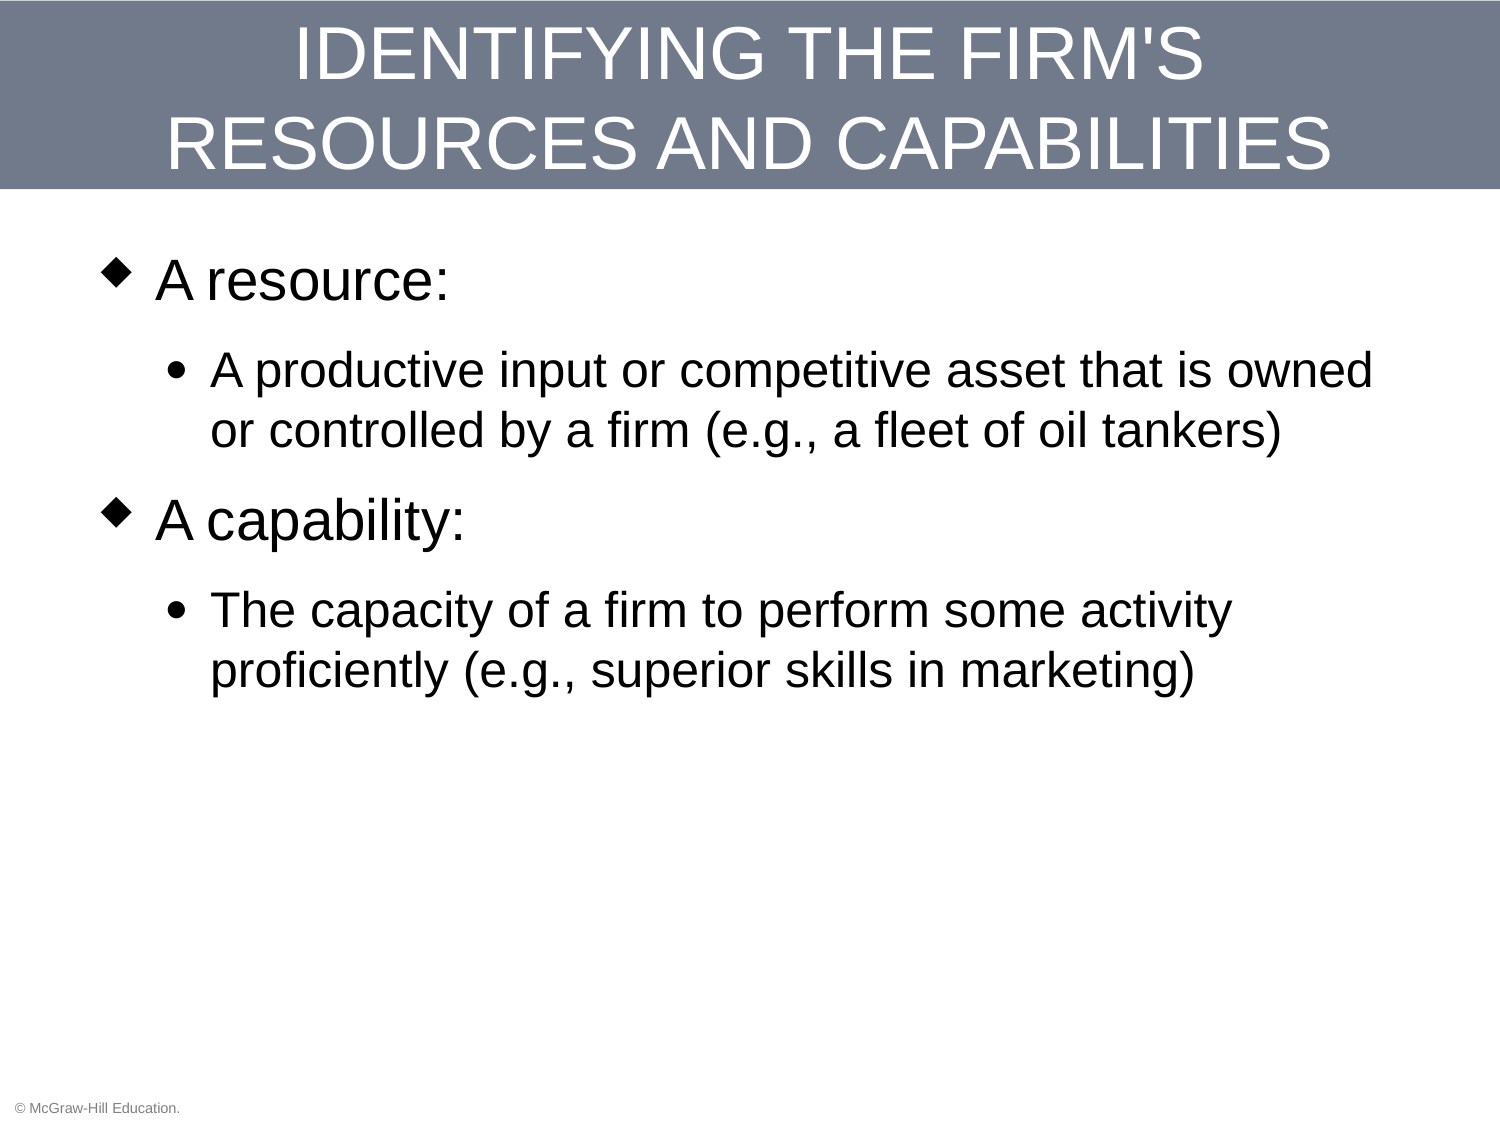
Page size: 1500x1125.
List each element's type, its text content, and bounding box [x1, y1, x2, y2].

title IDENTIFYING THE FIRM'S RESOURCES AND CAPABILITIES [0, 0, 1500, 190]
list A resource: A productive input or competitive asset that is owned or controlled by a firm (e.g., a fleet of oil tankers) A capability: The capacity of a firm to perform some activity proficiently (e.g., superior skills in marketing) [82, 234, 1417, 1053]
